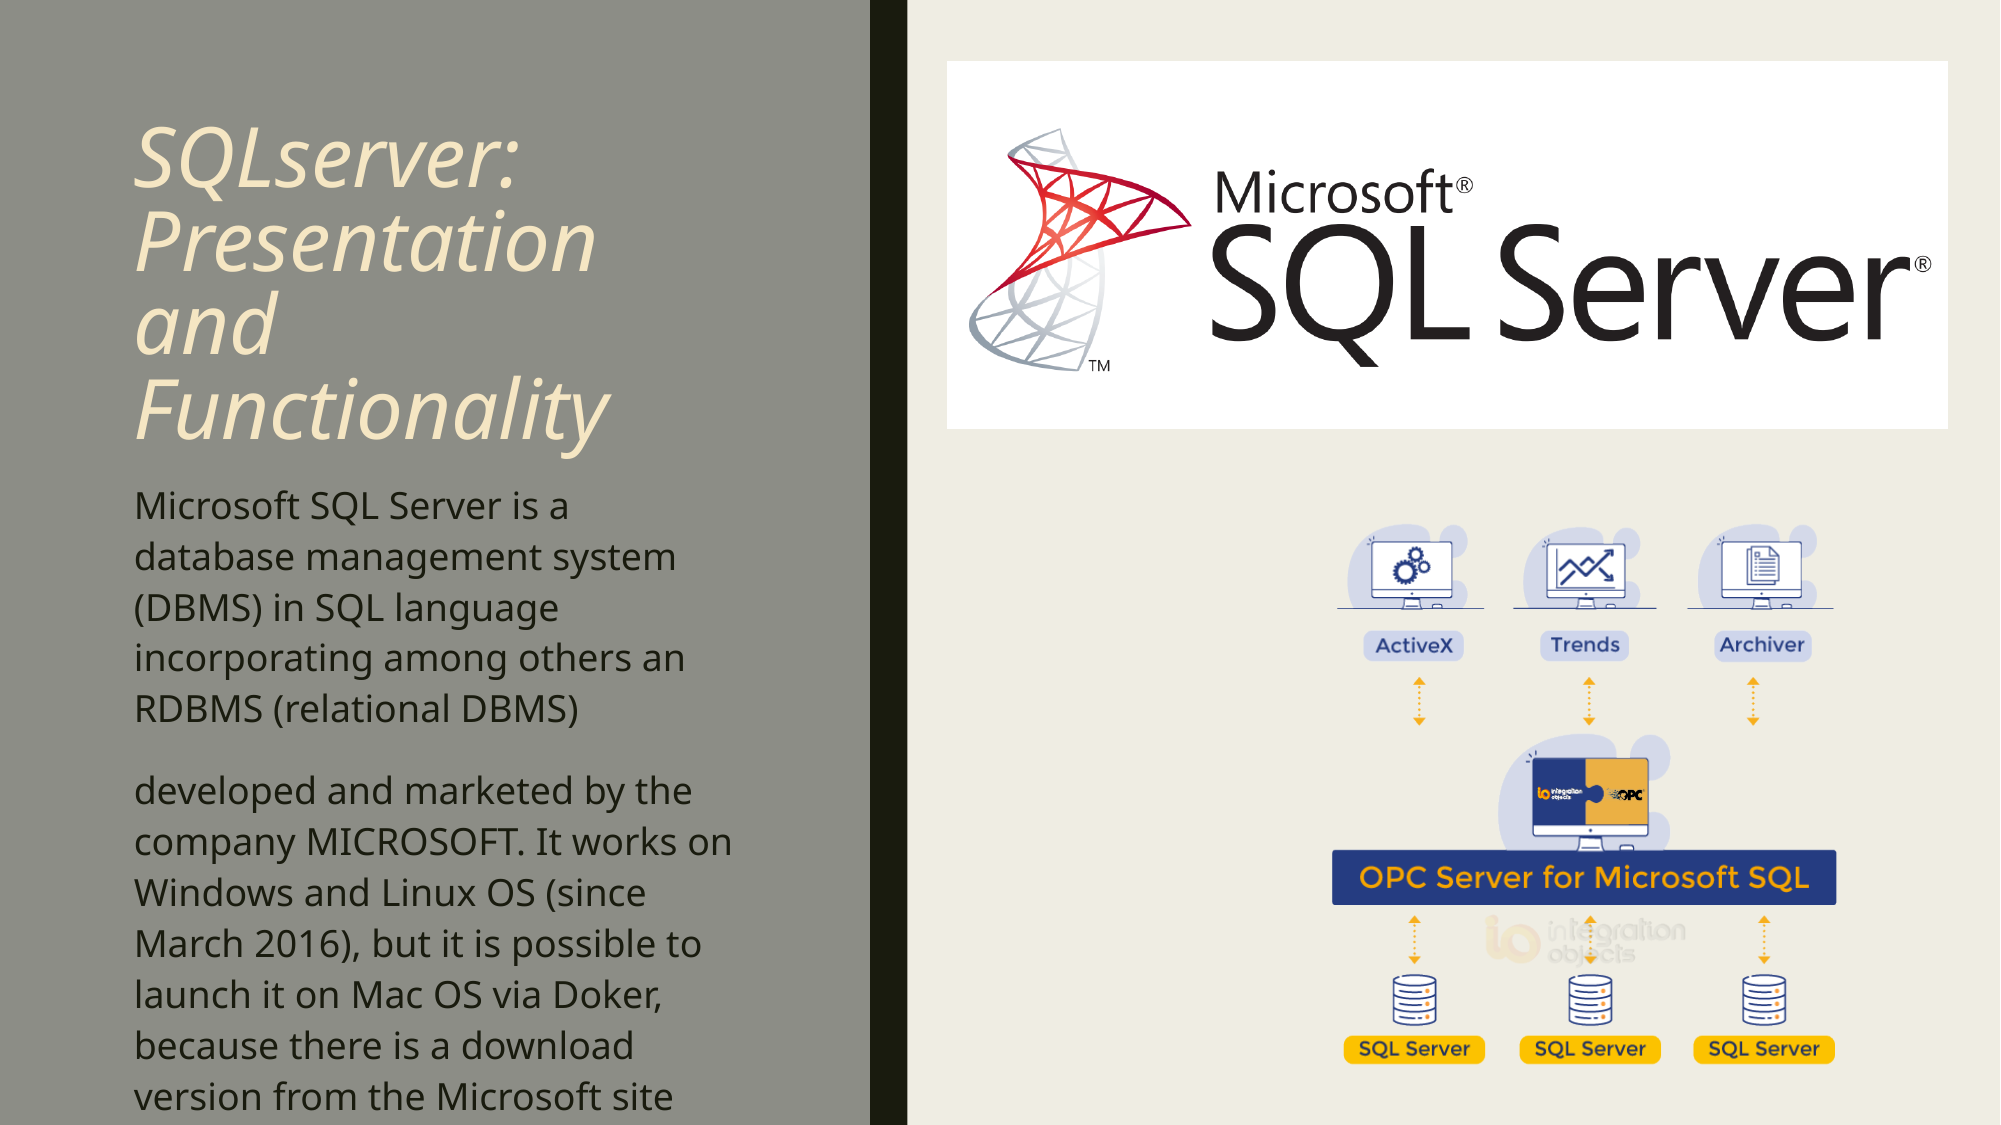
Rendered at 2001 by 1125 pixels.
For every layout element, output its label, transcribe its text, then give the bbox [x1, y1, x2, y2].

title SQLserver: Presentation and Functionality [118, 112, 752, 467]
list Microsoft SQL Server is a database management system (DBMS) in SQL language incorporating among others an RDBMS (relational DBMS) developed and marketed by the company MICROSOFT. It works on Windows and Linux OS (since March 2016), but it is possible to launch it on Mac OS via Doker, because there is a download version from the Microsoft site [118, 468, 752, 1125]
picture [947, 61, 1948, 429]
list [1156, 496, 2000, 1097]
